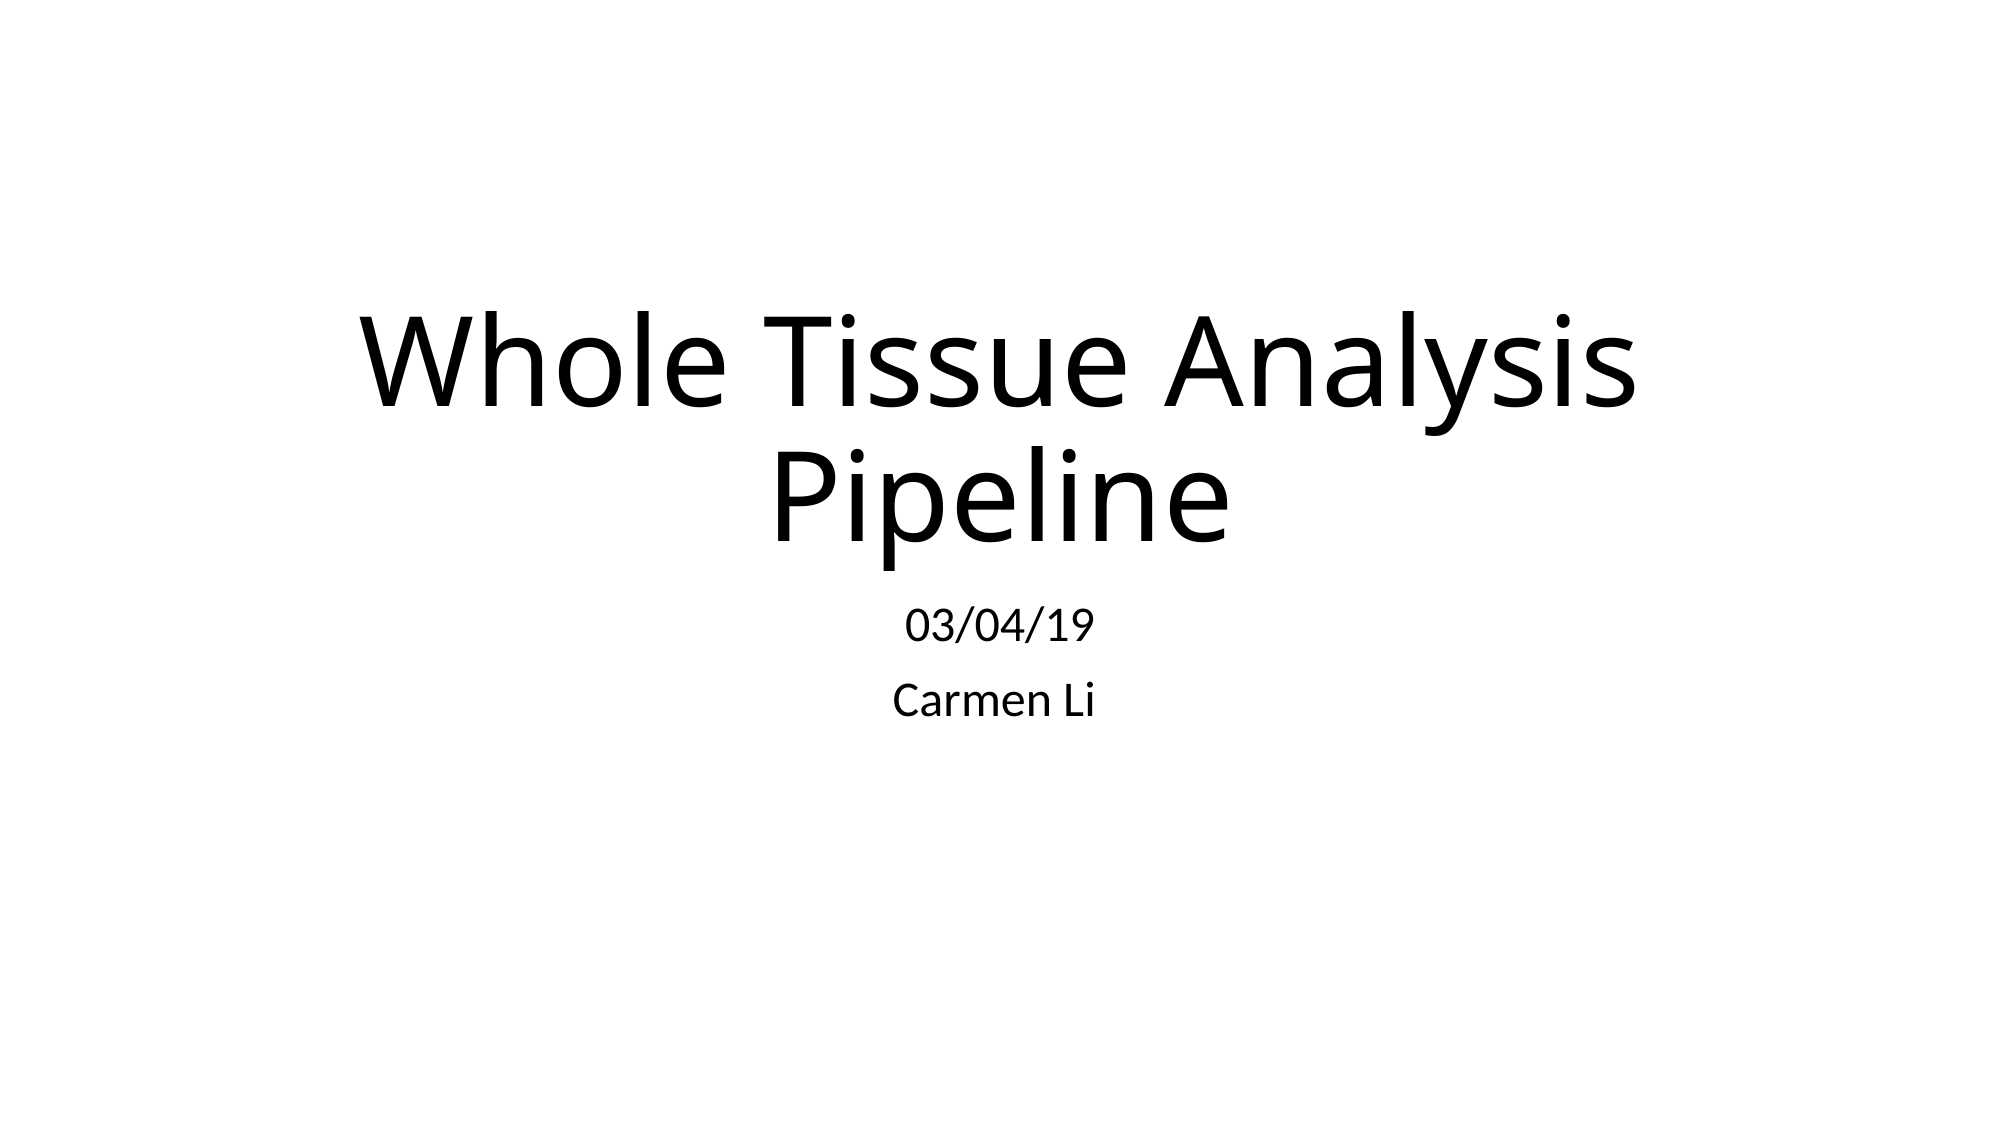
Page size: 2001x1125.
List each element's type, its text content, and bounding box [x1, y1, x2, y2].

title Whole Tissue Analysis Pipeline [249, 184, 1750, 576]
subtitle 03/04/19 Carmen Li [249, 590, 1750, 863]
